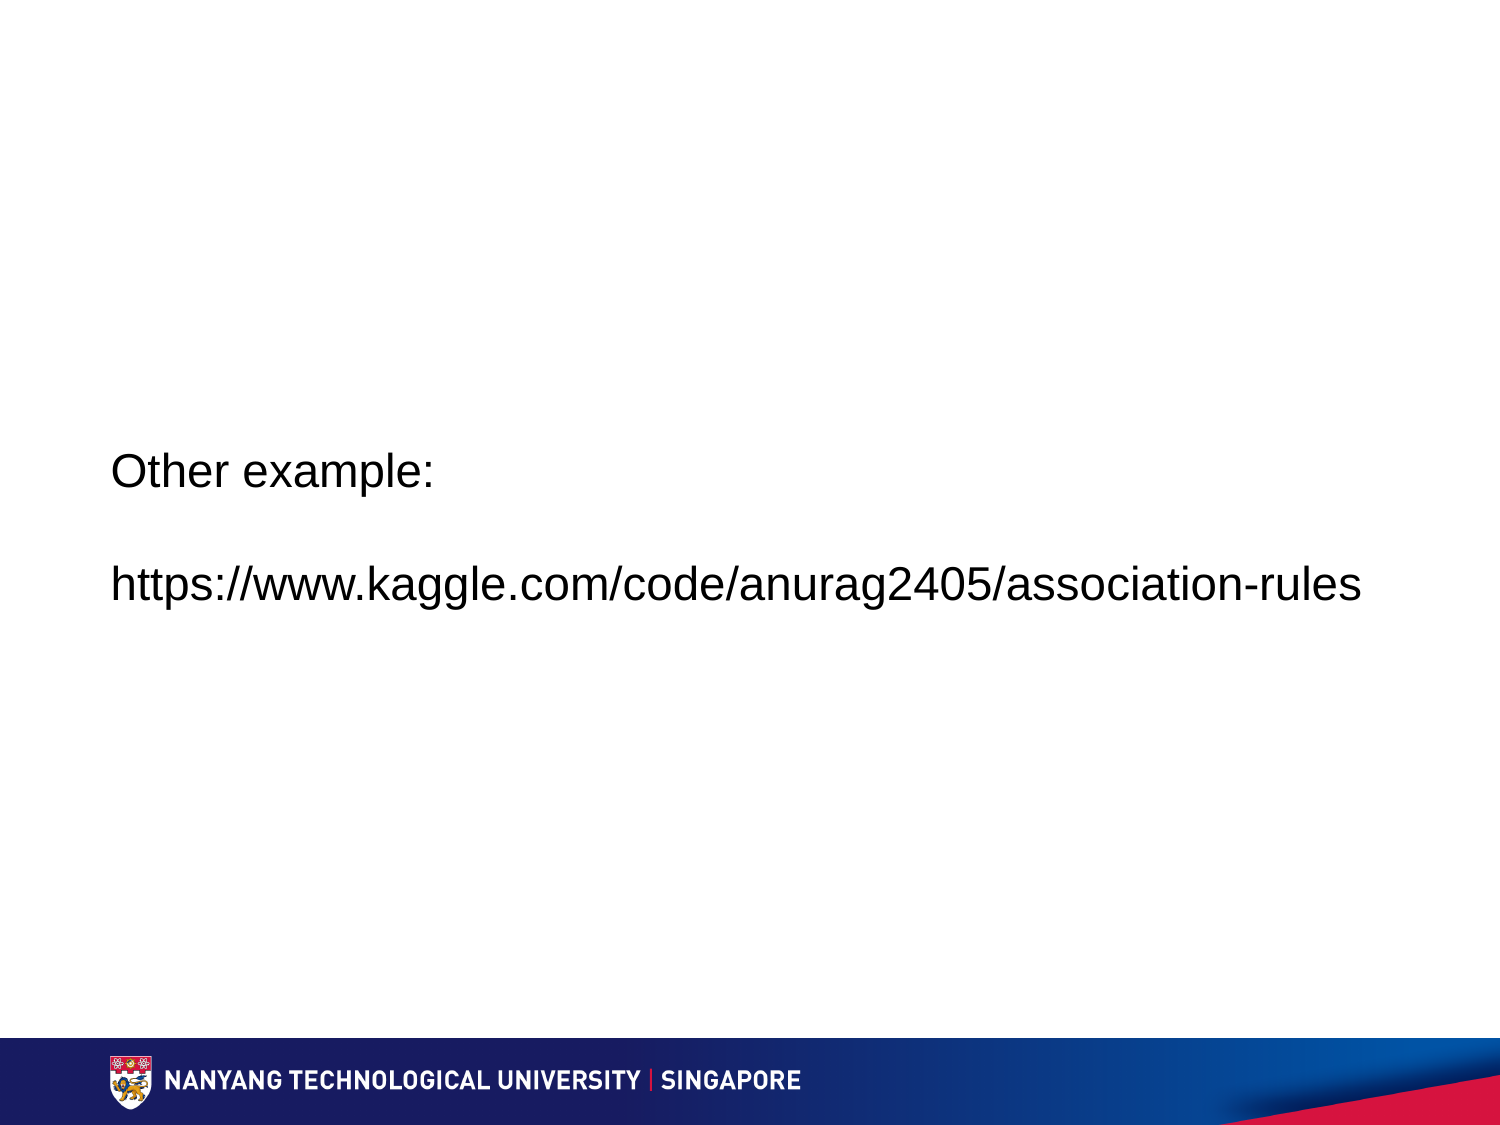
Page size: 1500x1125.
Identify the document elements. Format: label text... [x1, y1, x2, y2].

picture [0, 1038, 1500, 1125]
title Other example: https://www.kaggle.com/code/anurag2405/association-rules [95, 431, 1446, 619]
